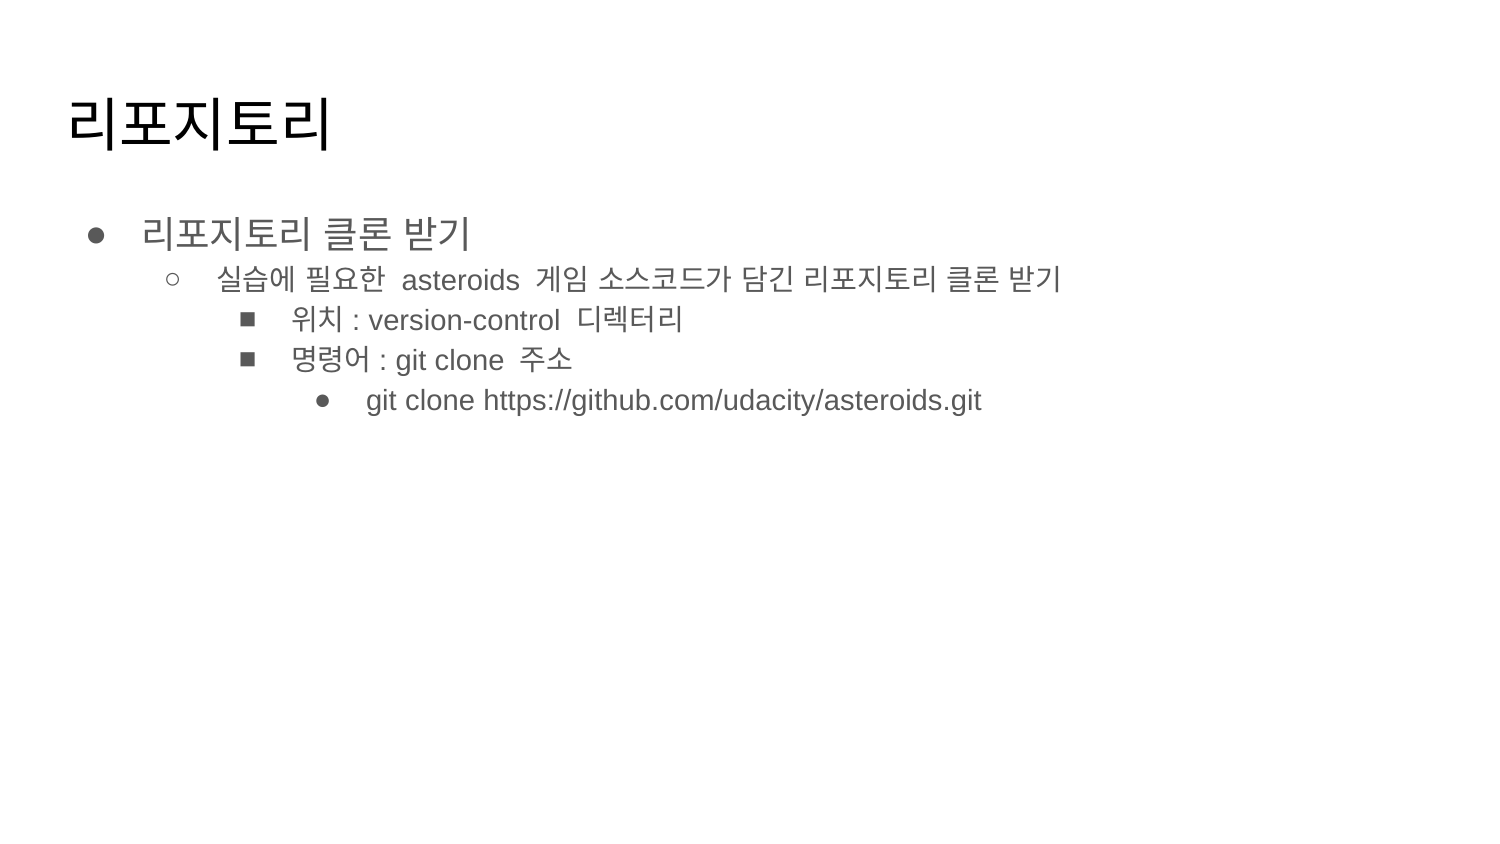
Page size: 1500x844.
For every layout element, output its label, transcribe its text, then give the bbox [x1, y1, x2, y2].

list 리포지토리 클론 받기 실습에 필요한 asteroids 게임 소스코드가 담긴 리포지토리 클론 받기 위치: version-control 디렉터리 명령어: git clone 주소 git clone https://github.com/udacity/asteroids.git [51, 189, 1449, 750]
title 리포지토리 [51, 72, 1449, 167]
